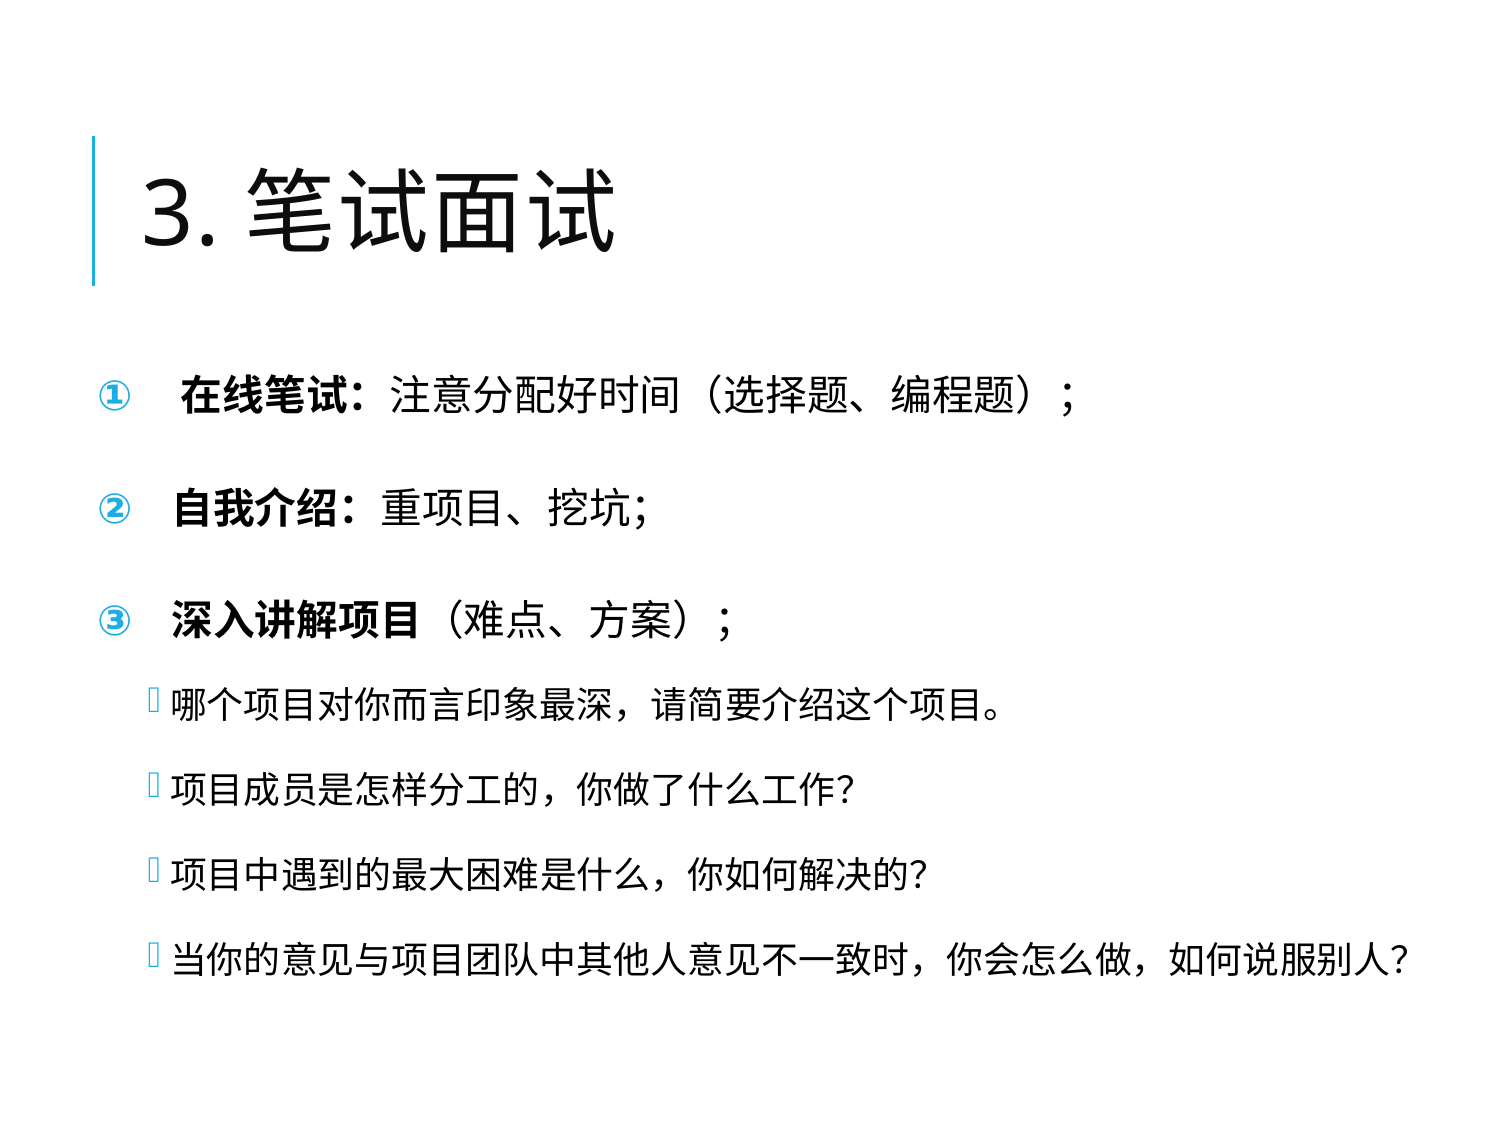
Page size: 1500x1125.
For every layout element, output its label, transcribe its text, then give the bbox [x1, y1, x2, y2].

list 在线笔试：注意分配好时间（选择题、编程题）； 自我介绍：重项目、挖坑； 深入讲解项目（难点、方案）； 哪个项目对你而言印象最深，请简要介绍这个项目。 项目成员是怎样分工的，你做了什么工作？ 项目中遇到的最大困难是什么，你如何解决的？ 当你的意见与项目团队中其他人意见不一致时，你会怎么做，如何说服别人？ [89, 321, 1465, 1005]
title 3.笔试面试 [126, 96, 1322, 321]
